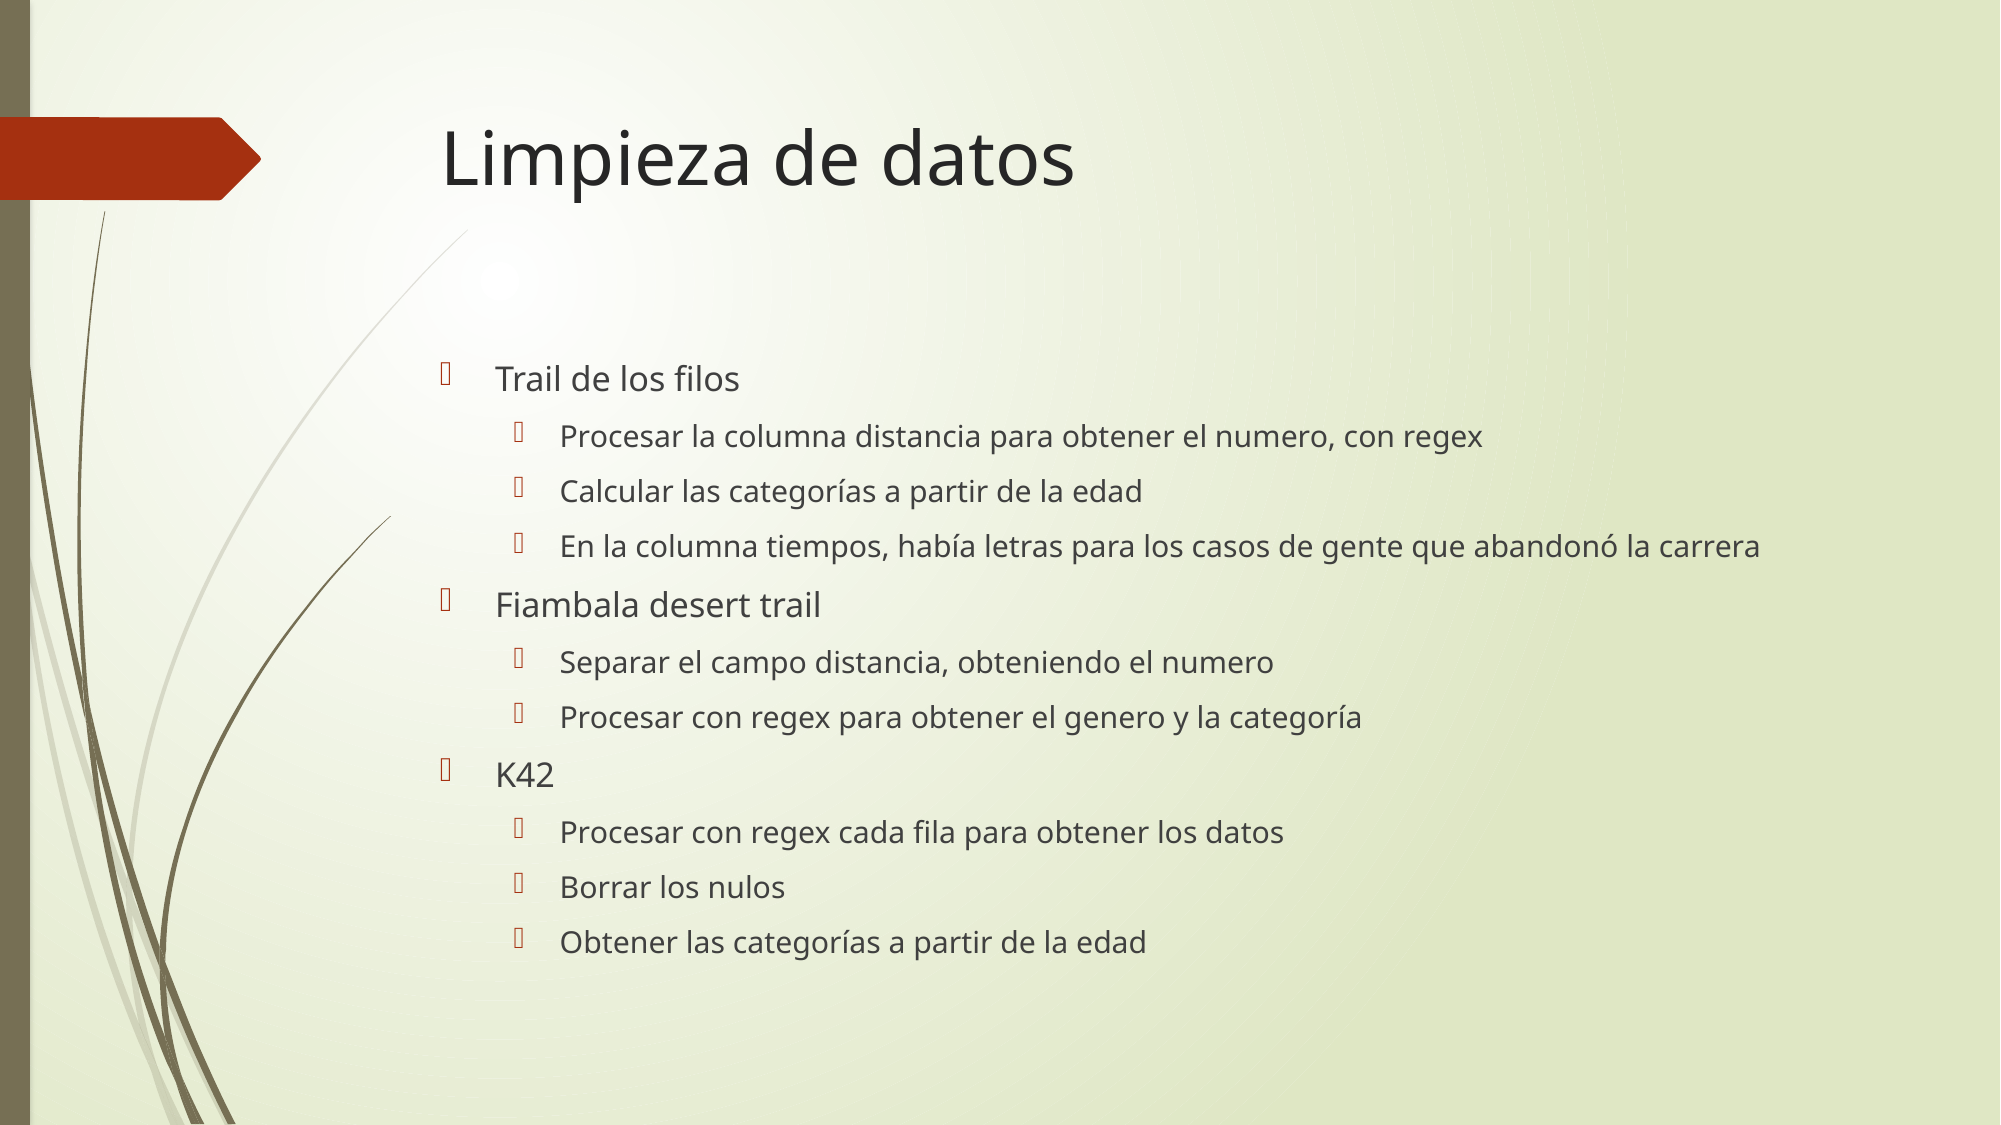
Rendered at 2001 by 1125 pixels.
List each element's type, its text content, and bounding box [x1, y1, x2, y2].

title Limpieza de datos [425, 102, 1888, 313]
list Trail de los filos Procesar la columna distancia para obtener el numero, con regex Calcular las categorías a partir de la edad En la columna tiempos, había letras para los casos de gente que abandonó la carrera Fiambala desert trail Separar el campo distancia, obteniendo el numero Procesar con regex para obtener el genero y la categoría K42 Procesar con regex cada fila para obtener los datos Borrar los nulos Obtener las categorías a partir de la edad [424, 350, 1888, 970]
